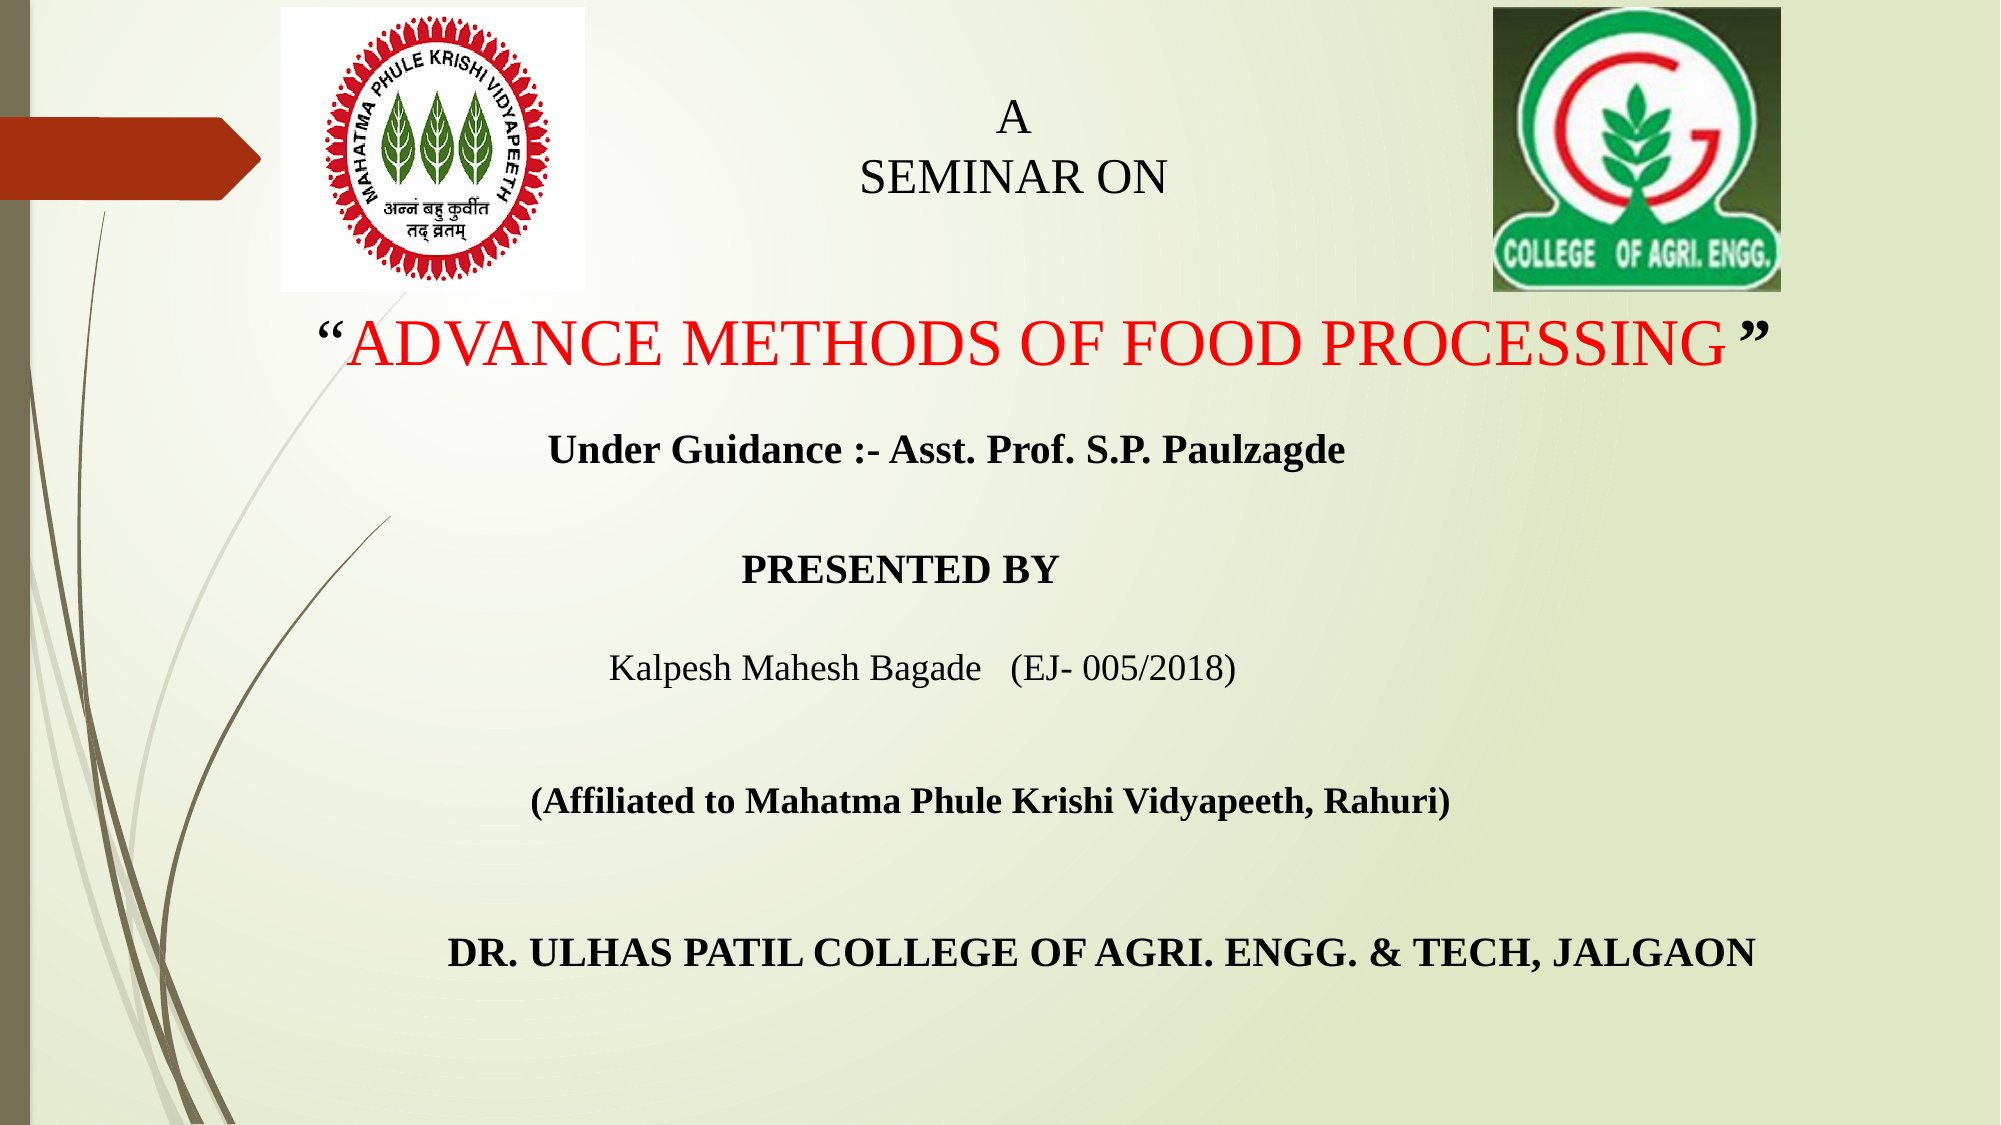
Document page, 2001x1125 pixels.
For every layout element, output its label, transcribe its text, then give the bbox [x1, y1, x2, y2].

text_box DR. ULHAS PATIL COLLEGE OF AGRI. ENGG. & TECH, JALGAON [432, 917, 1775, 1077]
picture [1493, 7, 1781, 292]
text_box (Affiliated to Mahatma Phule Krishi Vidyapeeth, Rahuri) [515, 769, 1577, 874]
text_box Kalpesh Mahesh Bagade (EJ- 005/2018) [594, 635, 1687, 696]
text_box A SEMINAR ON [594, 75, 1434, 271]
picture [280, 7, 586, 293]
text_box PRESENTED BY [726, 534, 1506, 635]
text_box “ADVANCE METHODS OF FOOD PROCESSING ” [302, 291, 1790, 477]
